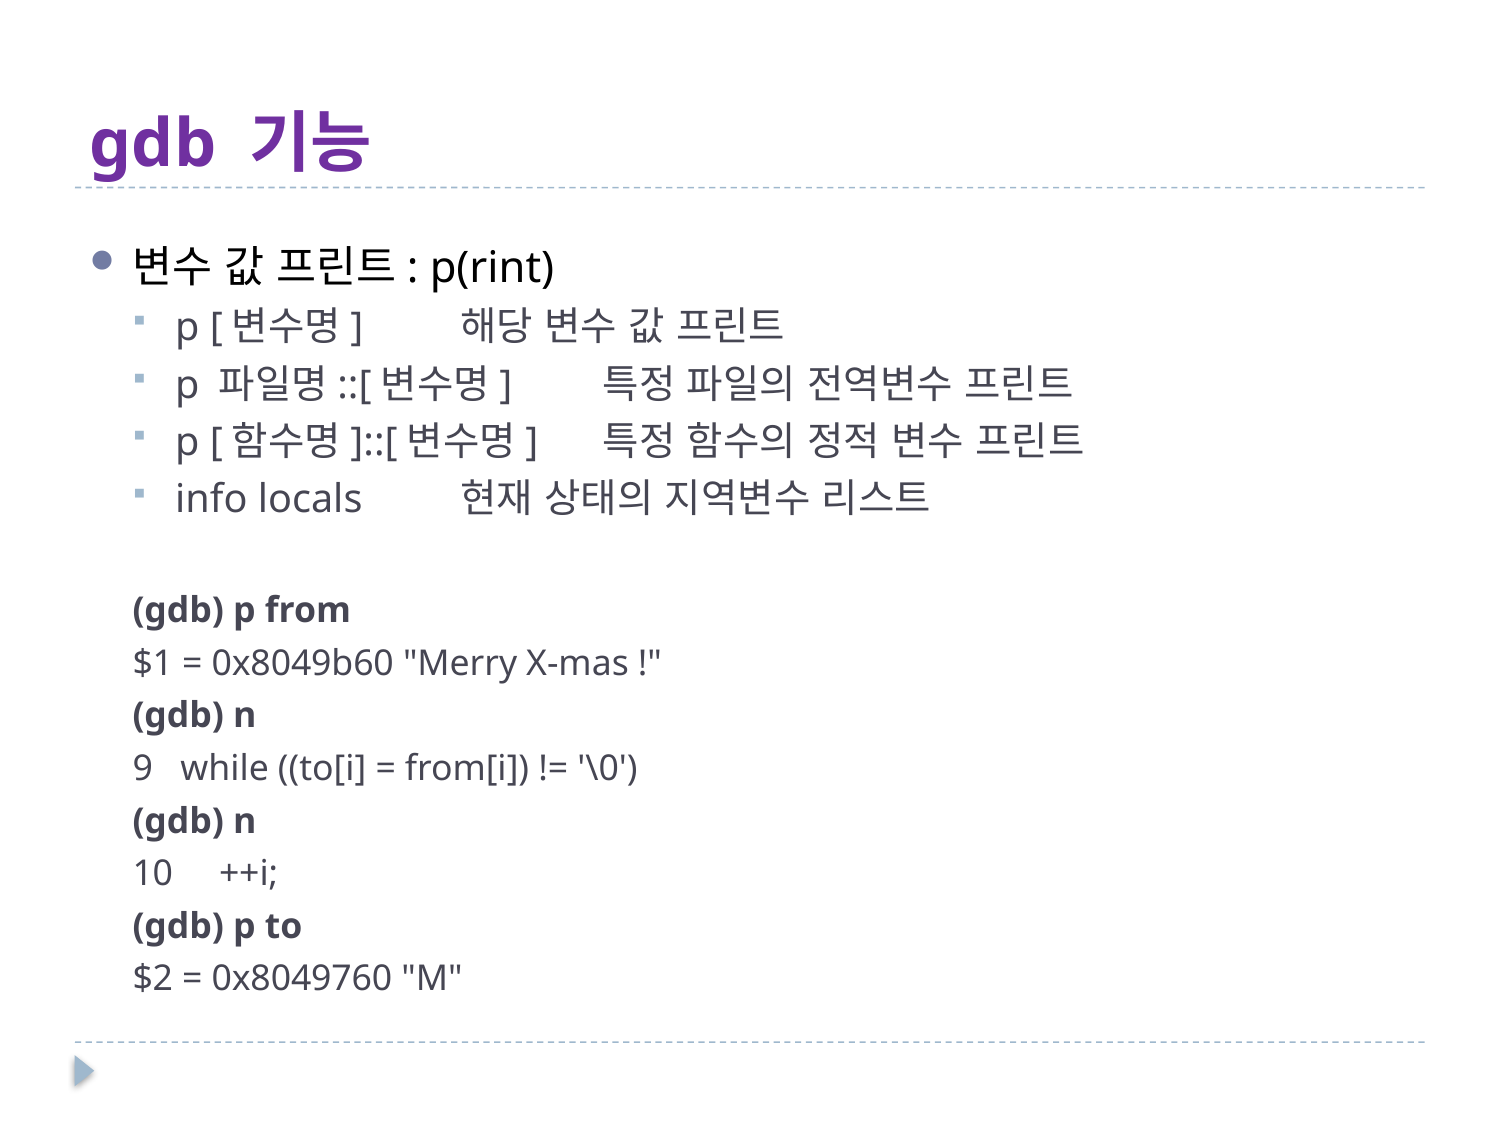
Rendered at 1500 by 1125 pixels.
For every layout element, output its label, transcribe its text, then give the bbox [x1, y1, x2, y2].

list 변수 값 프린트: p(rint) p [변수명] 해당 변수 값 프린트 p 파일명::[변수명] 특정 파일의 전역변수 프린트 p [함수명]::[변수명] 특정 함수의 정적 변수 프린트 info locals 현재 상태의 지역변수 리스트 (gdb) p from $1 = 0x8049b60 "Merry X-mas !" (gdb) n 9 while ((to[i] = from[i]) != '\0') (gdb) n 10 ++i; (gdb) p to $2 = 0x8049760 "M" [75, 231, 1425, 1010]
title gdb 기능 [75, 24, 1425, 188]
